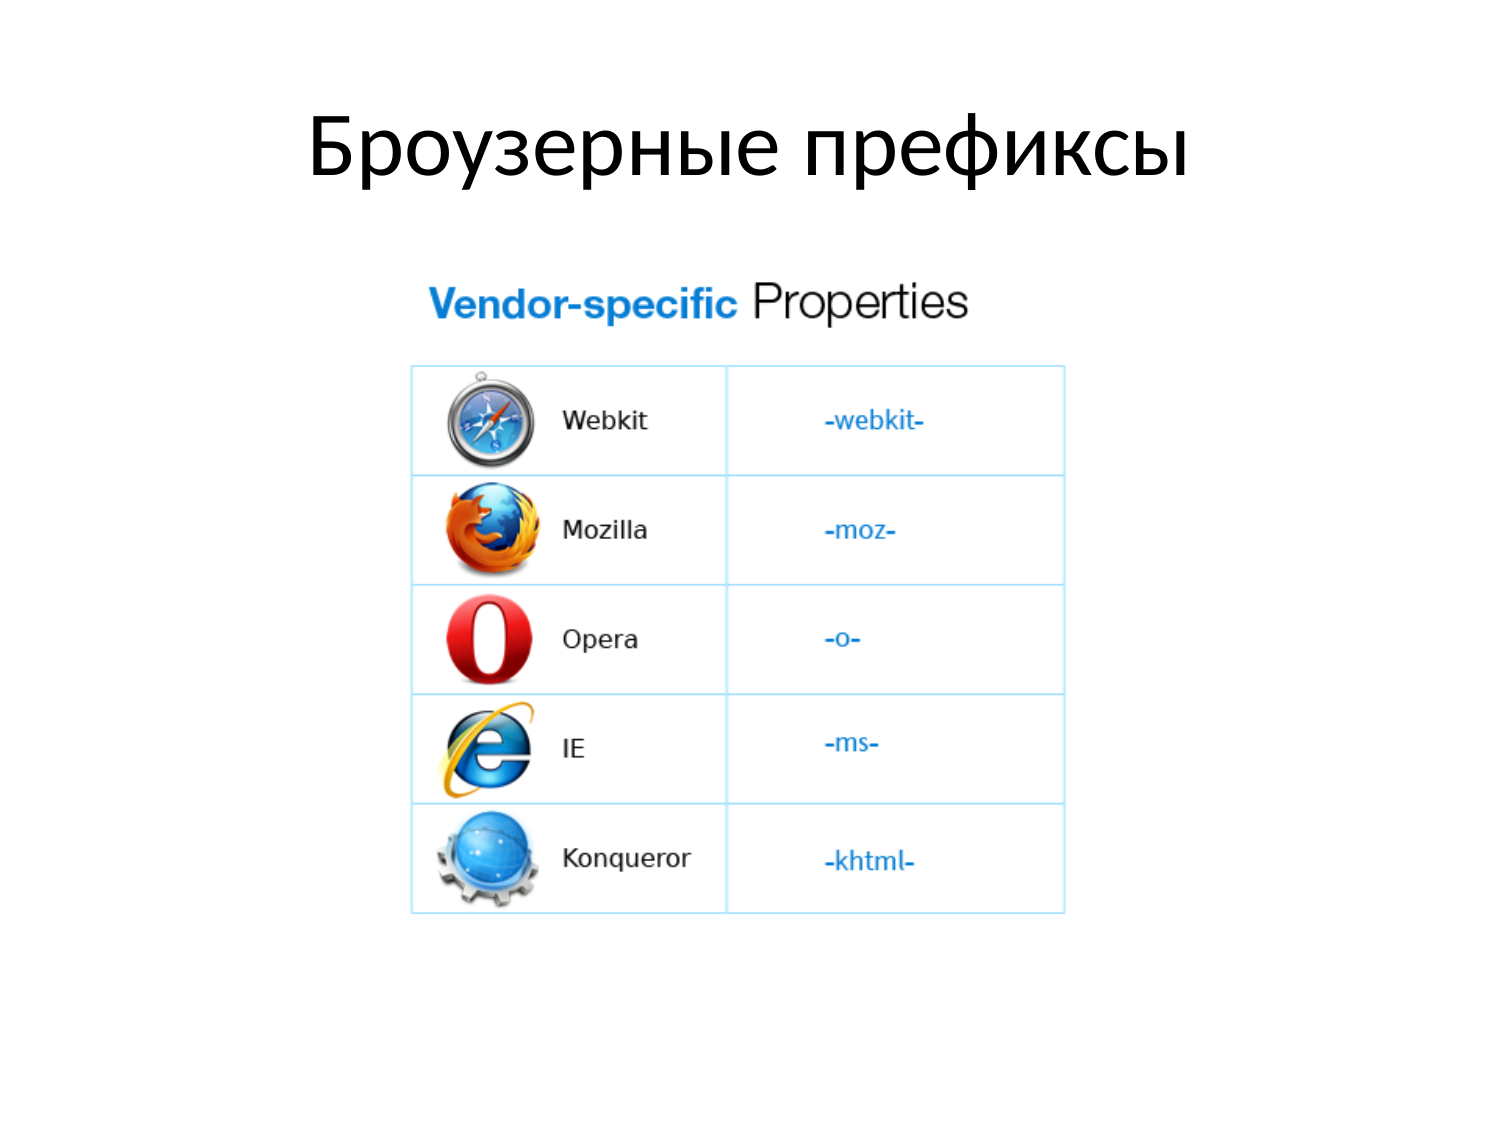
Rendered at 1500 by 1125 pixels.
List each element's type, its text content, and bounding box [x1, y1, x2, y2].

title Броузерные префиксы [75, 45, 1425, 233]
picture [345, 266, 1128, 948]
